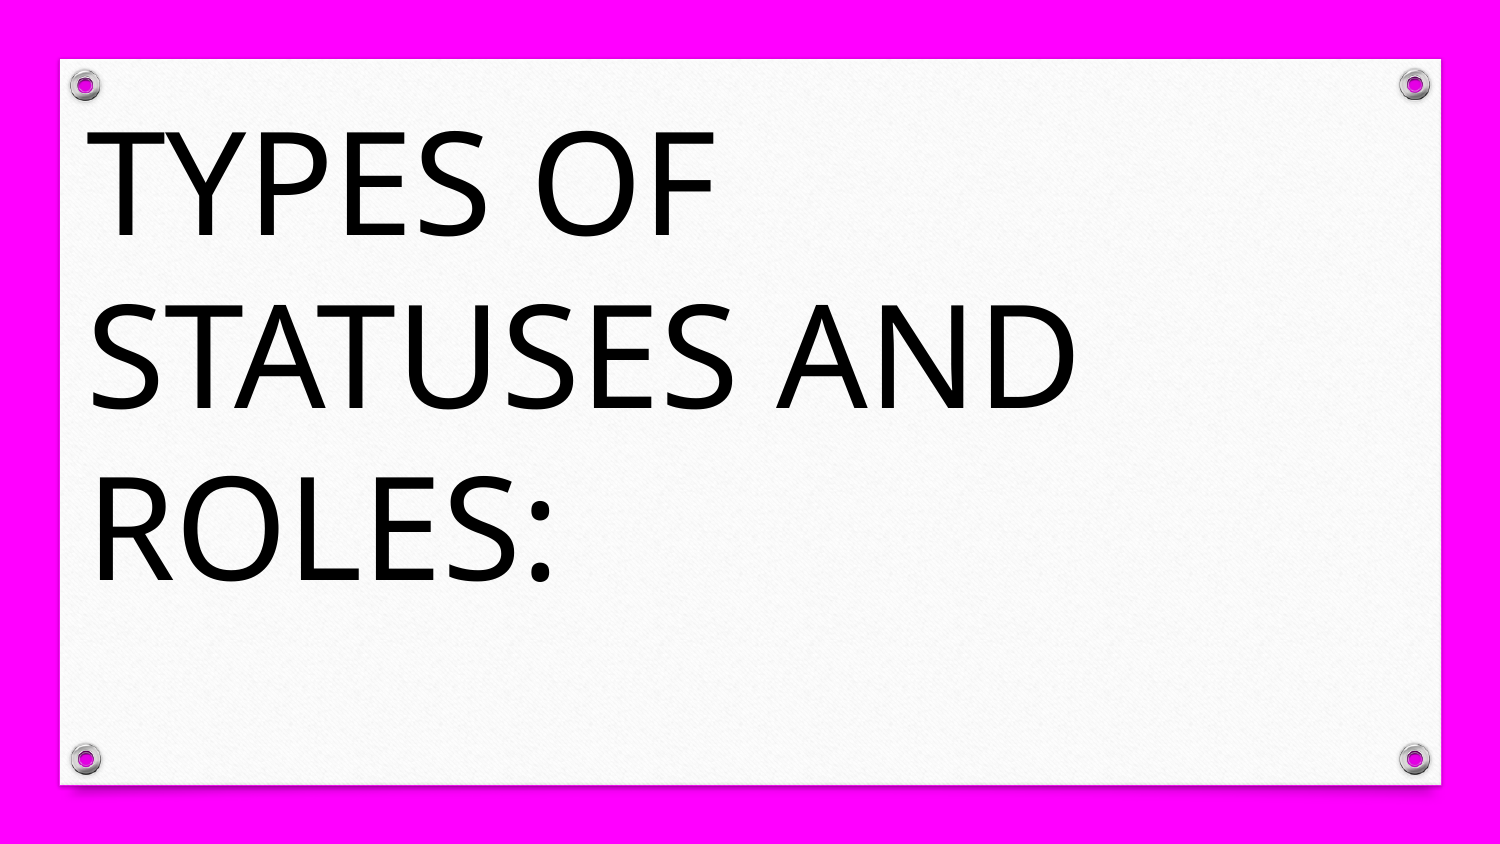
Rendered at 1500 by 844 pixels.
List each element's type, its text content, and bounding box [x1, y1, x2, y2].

text_box TYPES OF STATUSES AND ROLES: [71, 77, 1243, 625]
picture [0, 0, 1500, 844]
